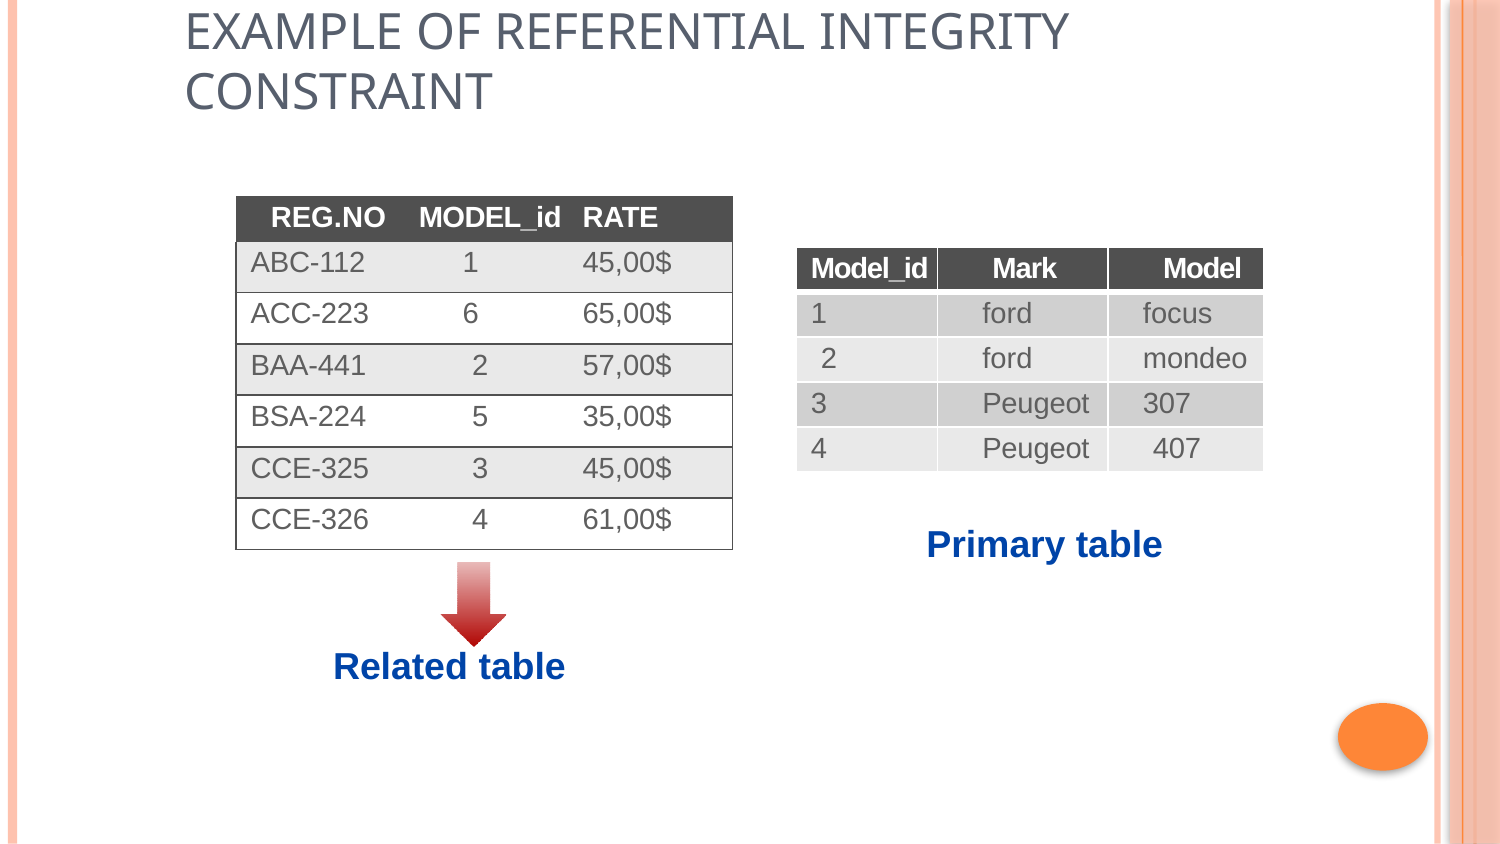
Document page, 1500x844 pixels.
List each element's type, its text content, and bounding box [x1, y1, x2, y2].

table_cell Peugeot [938, 428, 1107, 471]
text_box Related table [331, 640, 569, 688]
table_cell 407 [1109, 428, 1263, 471]
table_header MODEL_id [393, 196, 565, 242]
table_cell 5 [393, 396, 565, 446]
table_cell 3 [797, 383, 937, 426]
table_cell ABC-112 [237, 242, 393, 292]
table_header REG.NO [236, 196, 393, 242]
table_cell ford [938, 295, 1107, 336]
text_box Example of Referential integrity constraint [183, 0, 1375, 120]
table_cell 4 [797, 428, 937, 471]
table_cell 307 [1109, 383, 1263, 426]
table_cell focus [1109, 295, 1263, 336]
table_cell 1 [393, 242, 565, 292]
table_cell 6 [393, 293, 565, 343]
table_header Model [1109, 248, 1263, 289]
table_cell 3 [393, 448, 565, 497]
table_cell CCE-325 [237, 448, 393, 497]
table_cell BAA-441 [237, 345, 393, 394]
table_cell mondeo [1109, 338, 1263, 381]
table_cell 2 [797, 338, 937, 381]
table_cell ACC-223 [237, 293, 393, 343]
table_header Model_id [797, 248, 937, 289]
table_header RATE [565, 196, 733, 242]
table_cell 57,00$ [565, 345, 732, 394]
table_cell Peugeot [938, 383, 1107, 426]
table_cell 35,00$ [565, 396, 732, 446]
table_cell CCE-326 [237, 499, 393, 549]
table_cell BSA-224 [237, 396, 393, 446]
table_cell 61,00$ [565, 499, 732, 549]
table_cell 45,00$ [565, 448, 732, 497]
table_cell 4 [393, 499, 565, 549]
text_box [440, 562, 507, 647]
table_cell ford [938, 338, 1107, 381]
text_box Primary table [924, 518, 1166, 566]
table_header Mark [938, 248, 1107, 289]
table_cell 1 [797, 295, 937, 336]
table_cell 2 [393, 345, 565, 394]
table_cell 65,00$ [565, 293, 732, 343]
table_cell 45,00$ [565, 242, 732, 292]
